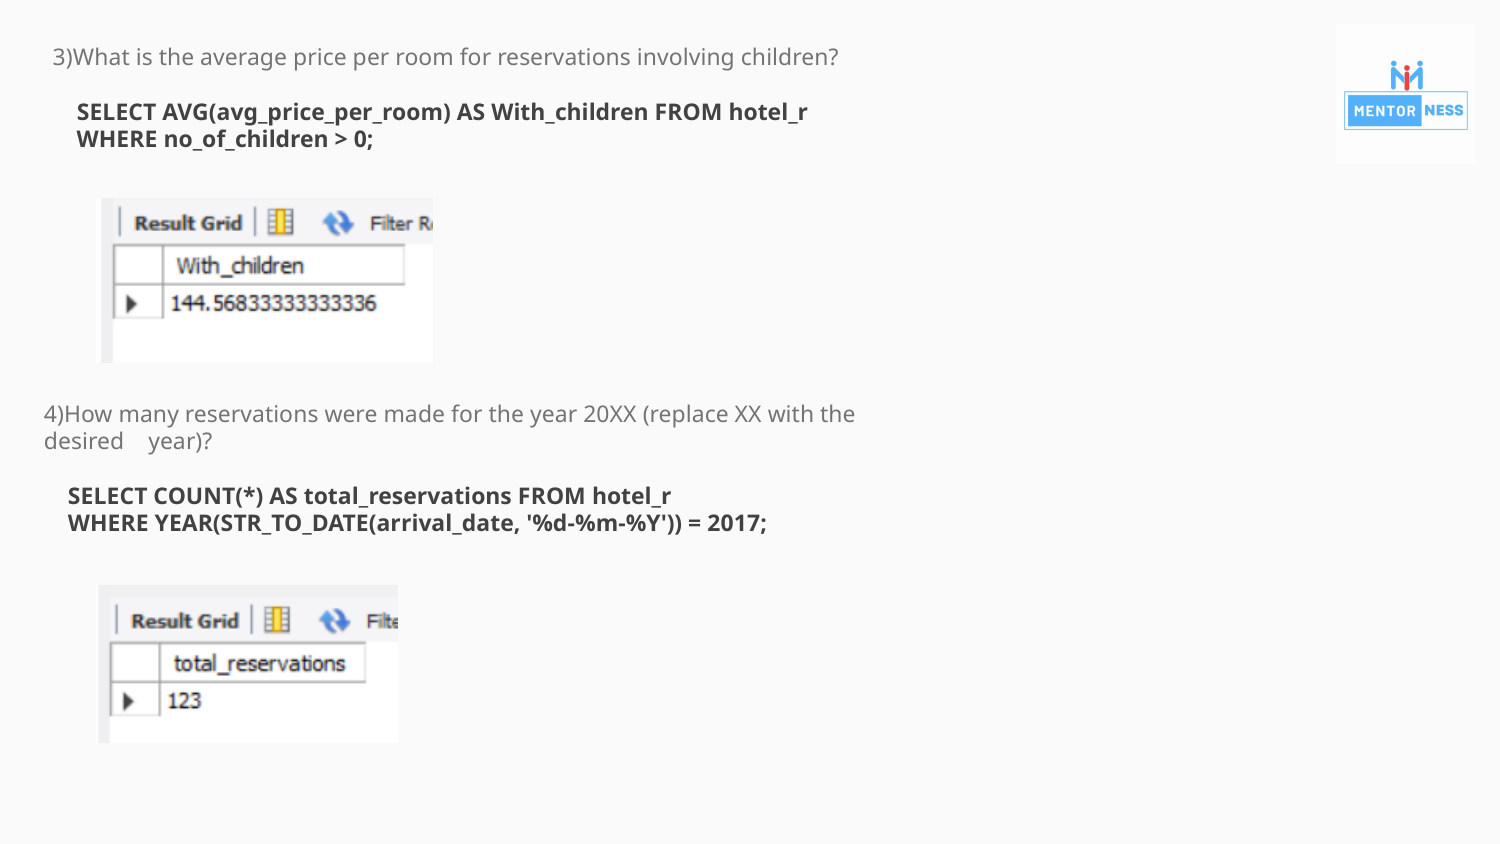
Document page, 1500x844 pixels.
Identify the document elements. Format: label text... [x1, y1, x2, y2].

picture [96, 198, 433, 363]
picture [1335, 24, 1476, 164]
text_box 3)What is the average price per room for reservations involving children? SELECT AVG(avg_price_per_room) AS With_children FROM hotel_r WHERE no_of_children > 0; [37, 27, 943, 267]
picture [96, 584, 399, 744]
text_box 4)How many reservations were made for the year 20XX (replace XX with the desired year)? SELECT COUNT(*) AS total_reservations FROM hotel_r WHERE YEAR(STR_TO_DATE(arrival_date, '%d-%m-%Y')) = 2017; [28, 384, 952, 549]
